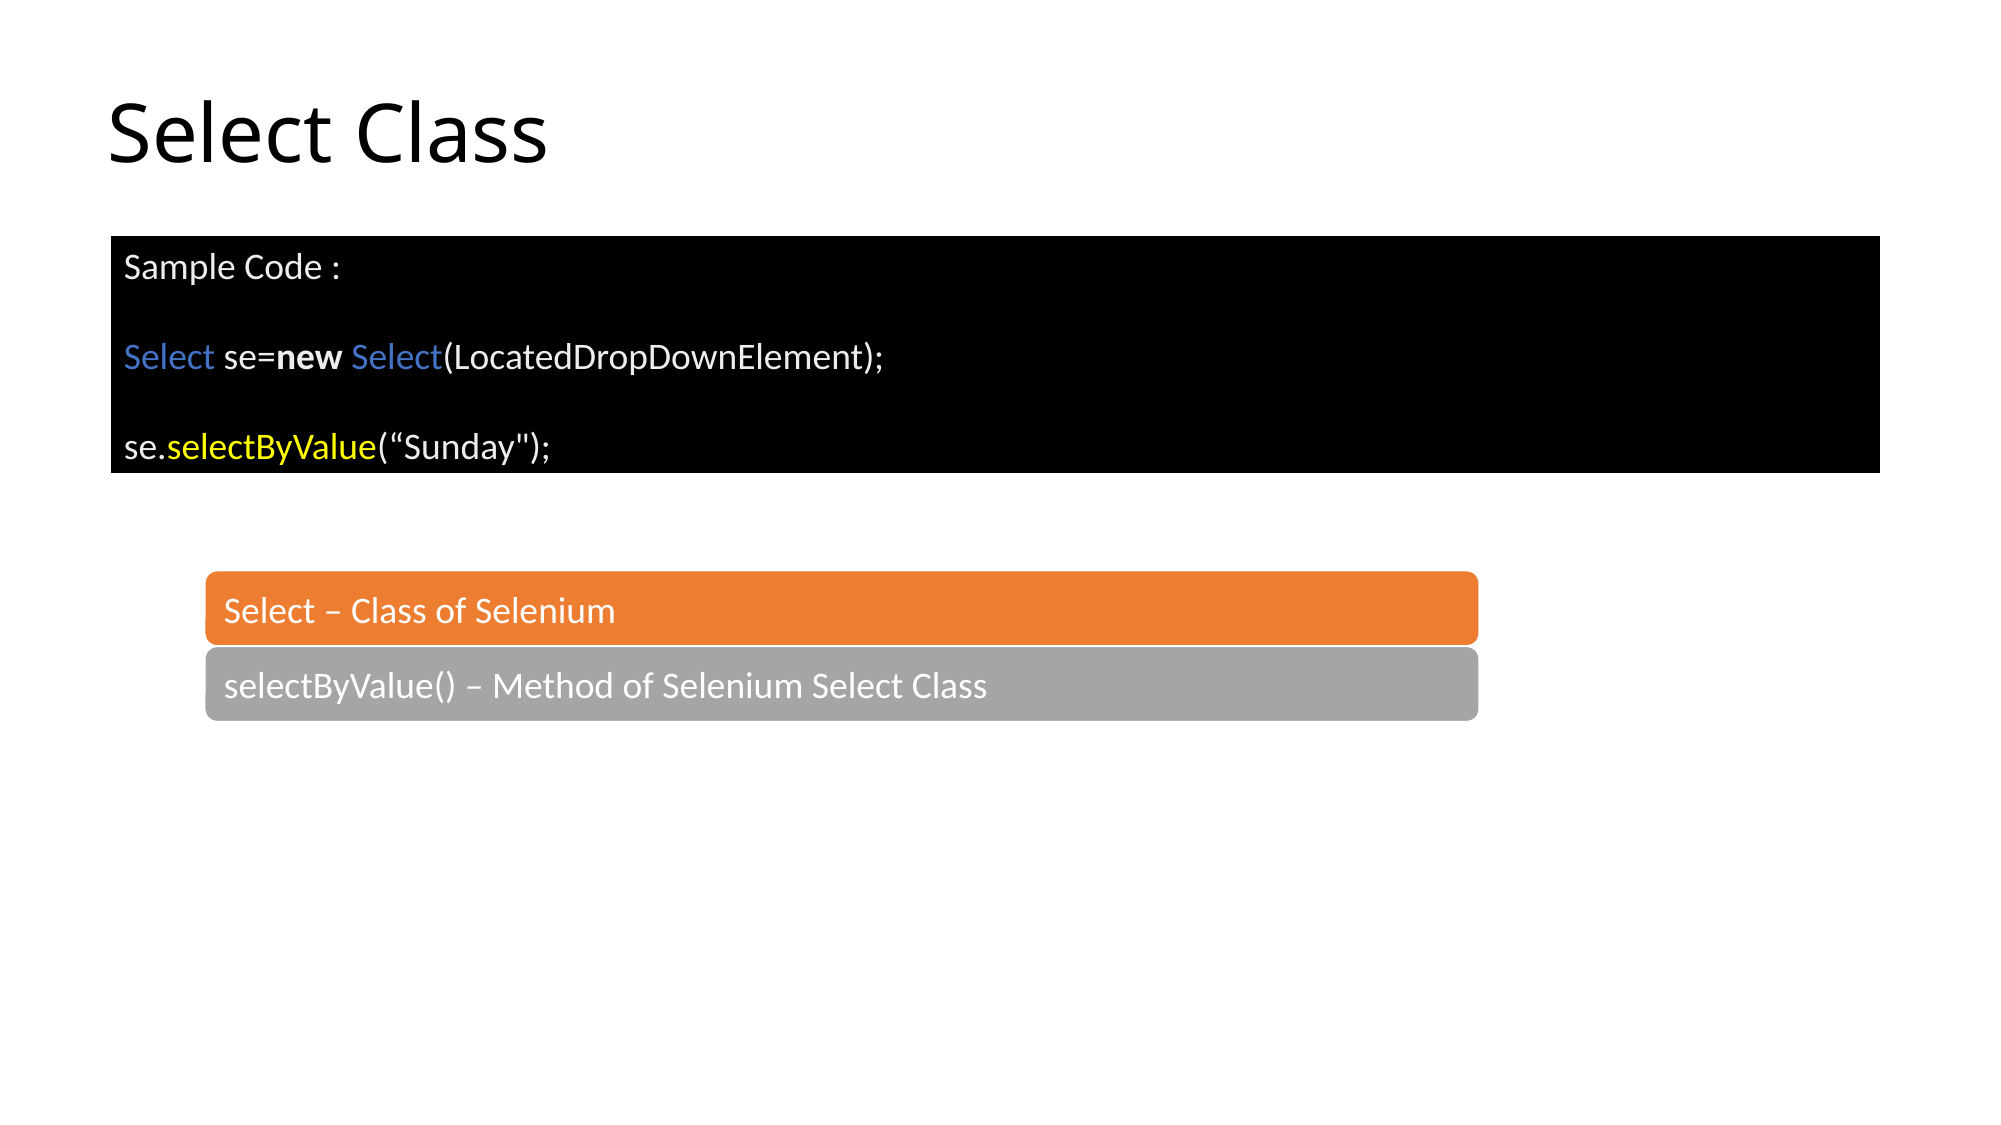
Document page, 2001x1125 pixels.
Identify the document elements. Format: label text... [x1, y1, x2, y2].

text_box Sample Code : Select se=new Select(LocatedDropDownElement); se.selectByValue(“Sunday"); [107, 233, 1883, 476]
title Select Class [92, 84, 1367, 188]
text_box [204, 570, 1480, 722]
